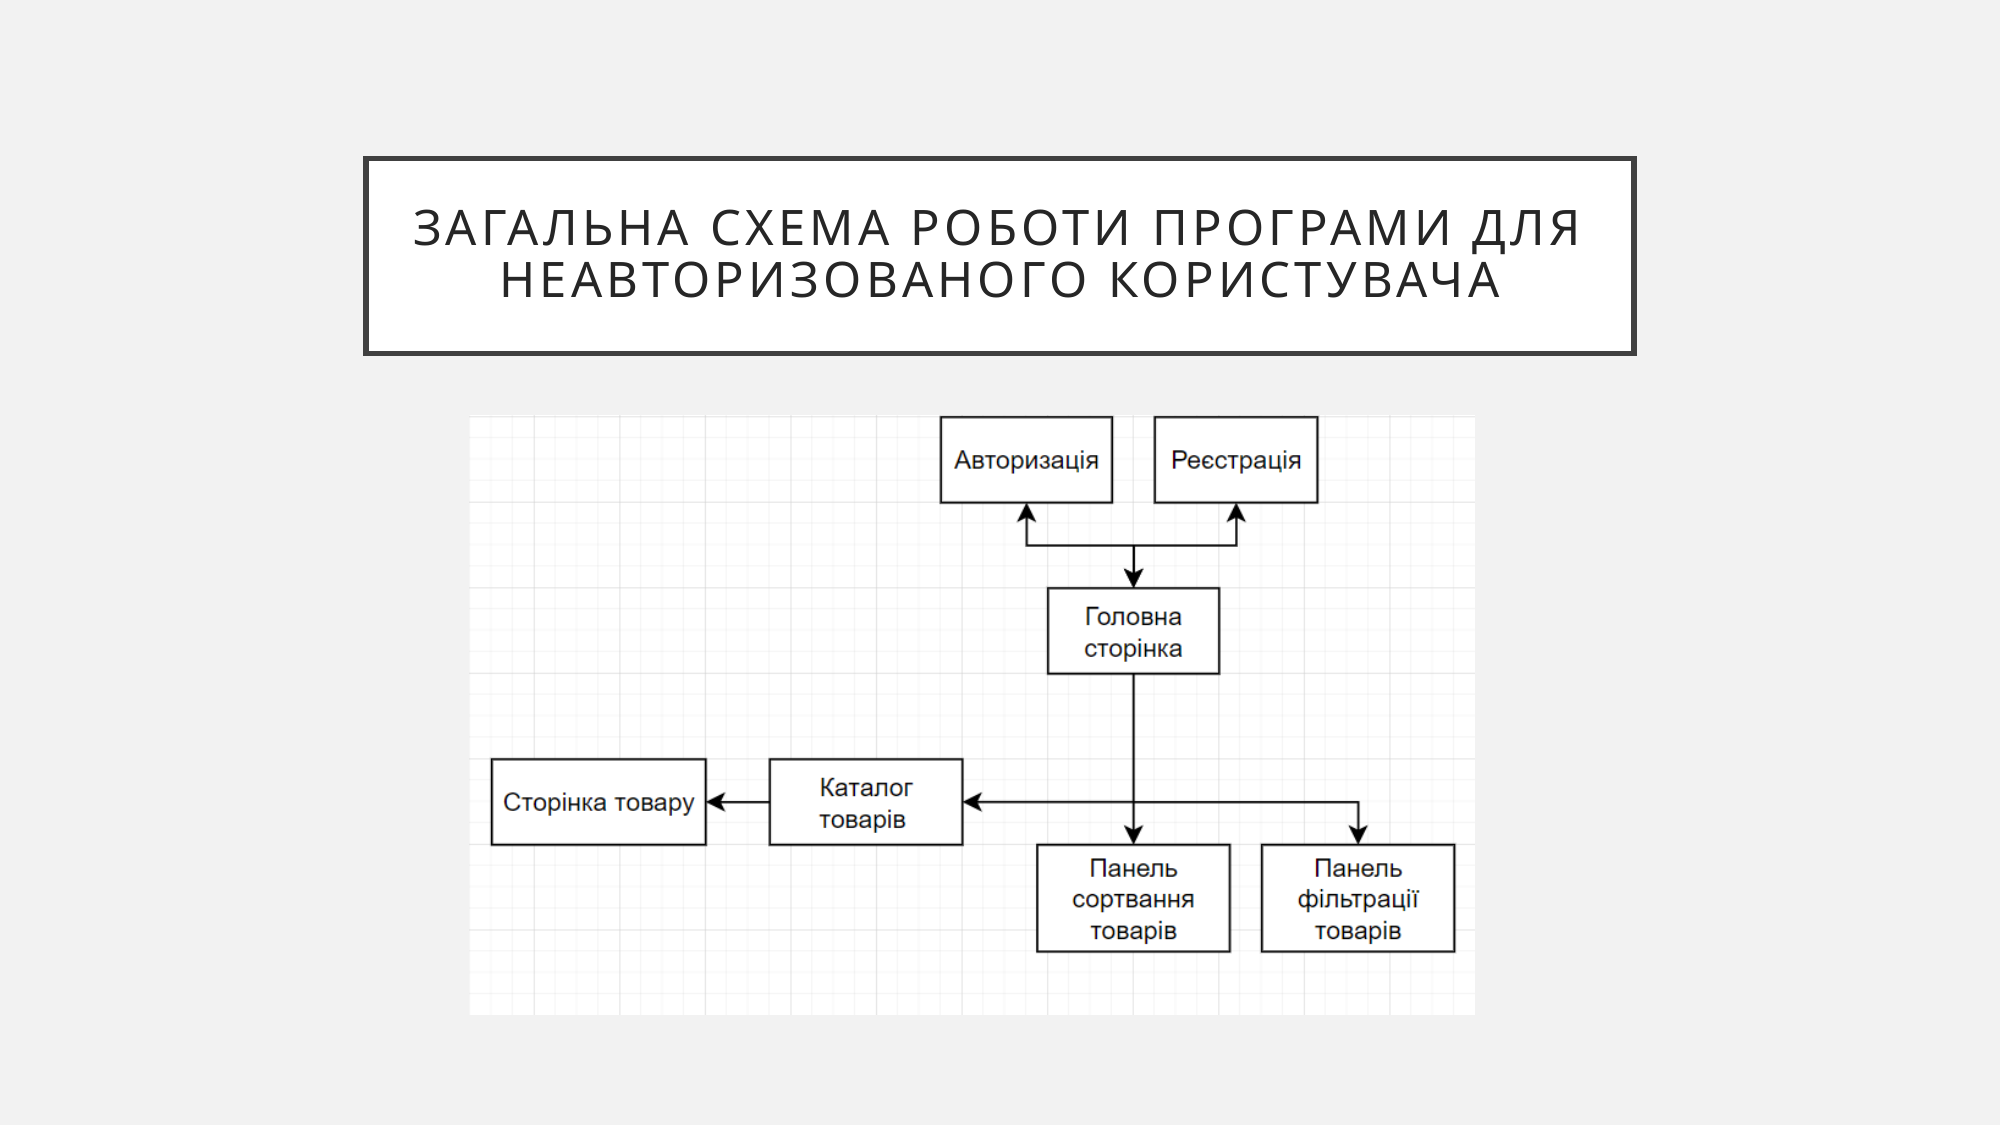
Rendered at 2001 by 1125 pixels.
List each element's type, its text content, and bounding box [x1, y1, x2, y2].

title Загальна схема роботи програми для неавторизованого користувача [363, 156, 1637, 356]
picture [469, 415, 1475, 1015]
